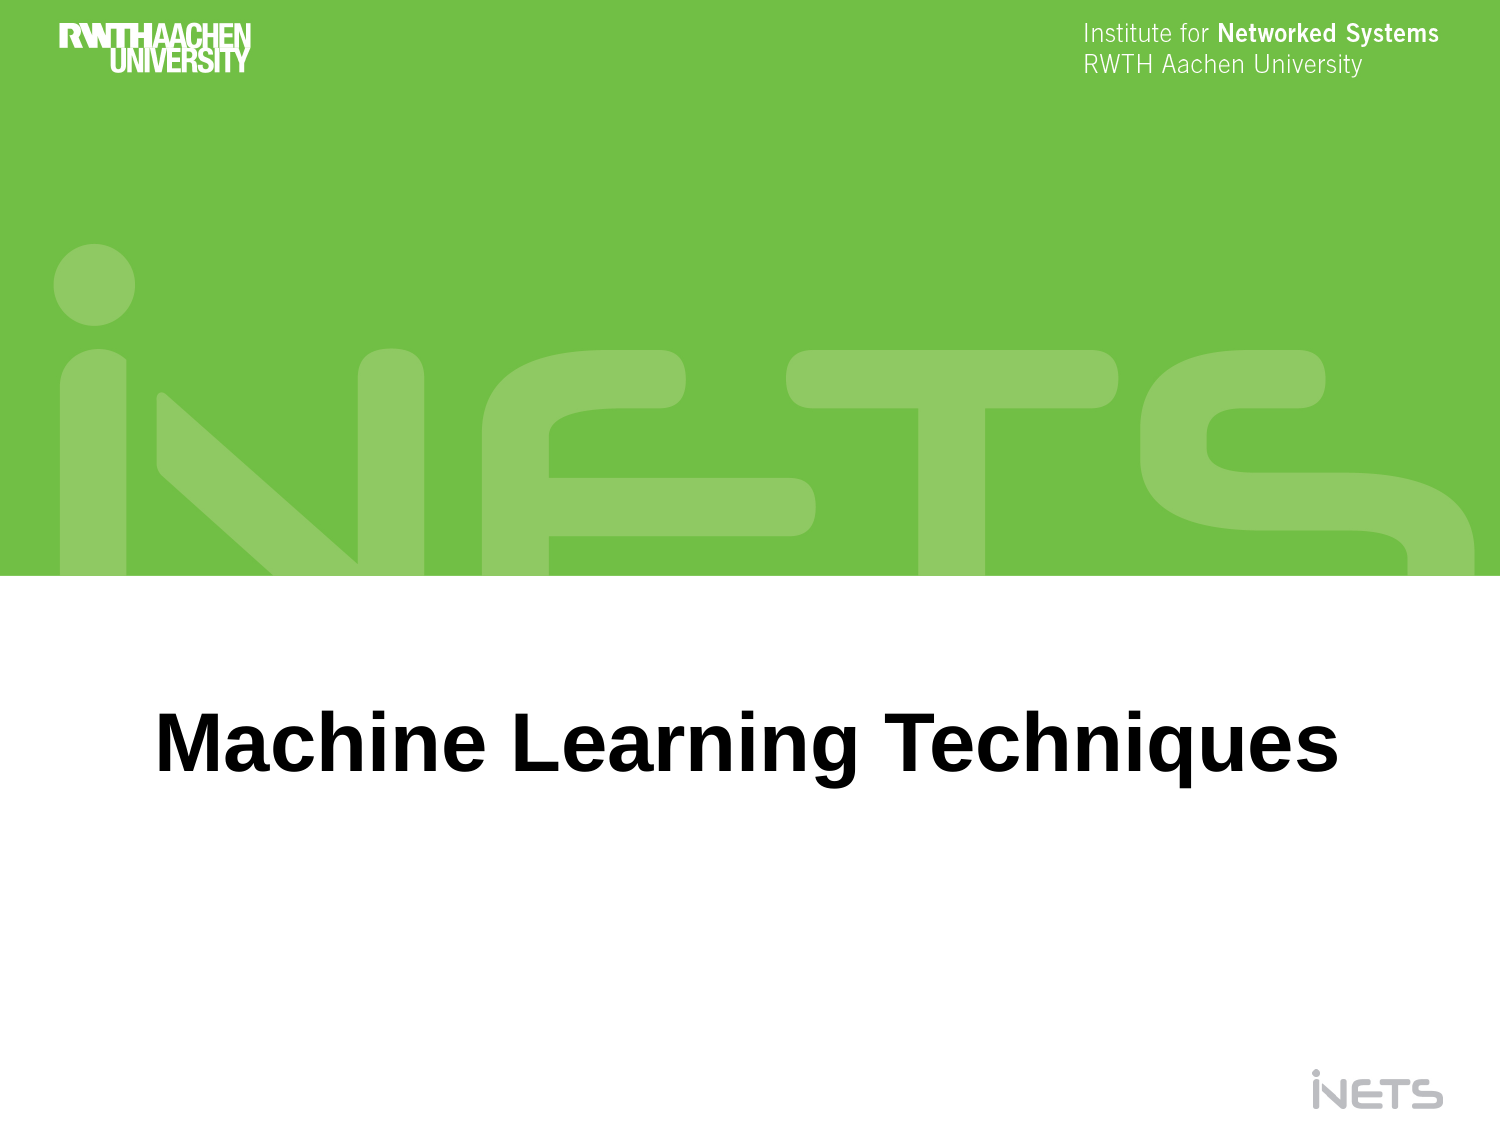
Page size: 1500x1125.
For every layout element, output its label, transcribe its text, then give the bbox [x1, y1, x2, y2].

text_box Machine Learning Techniques [23, 641, 1473, 835]
picture [1312, 1069, 1443, 1109]
picture [0, 0, 1500, 576]
